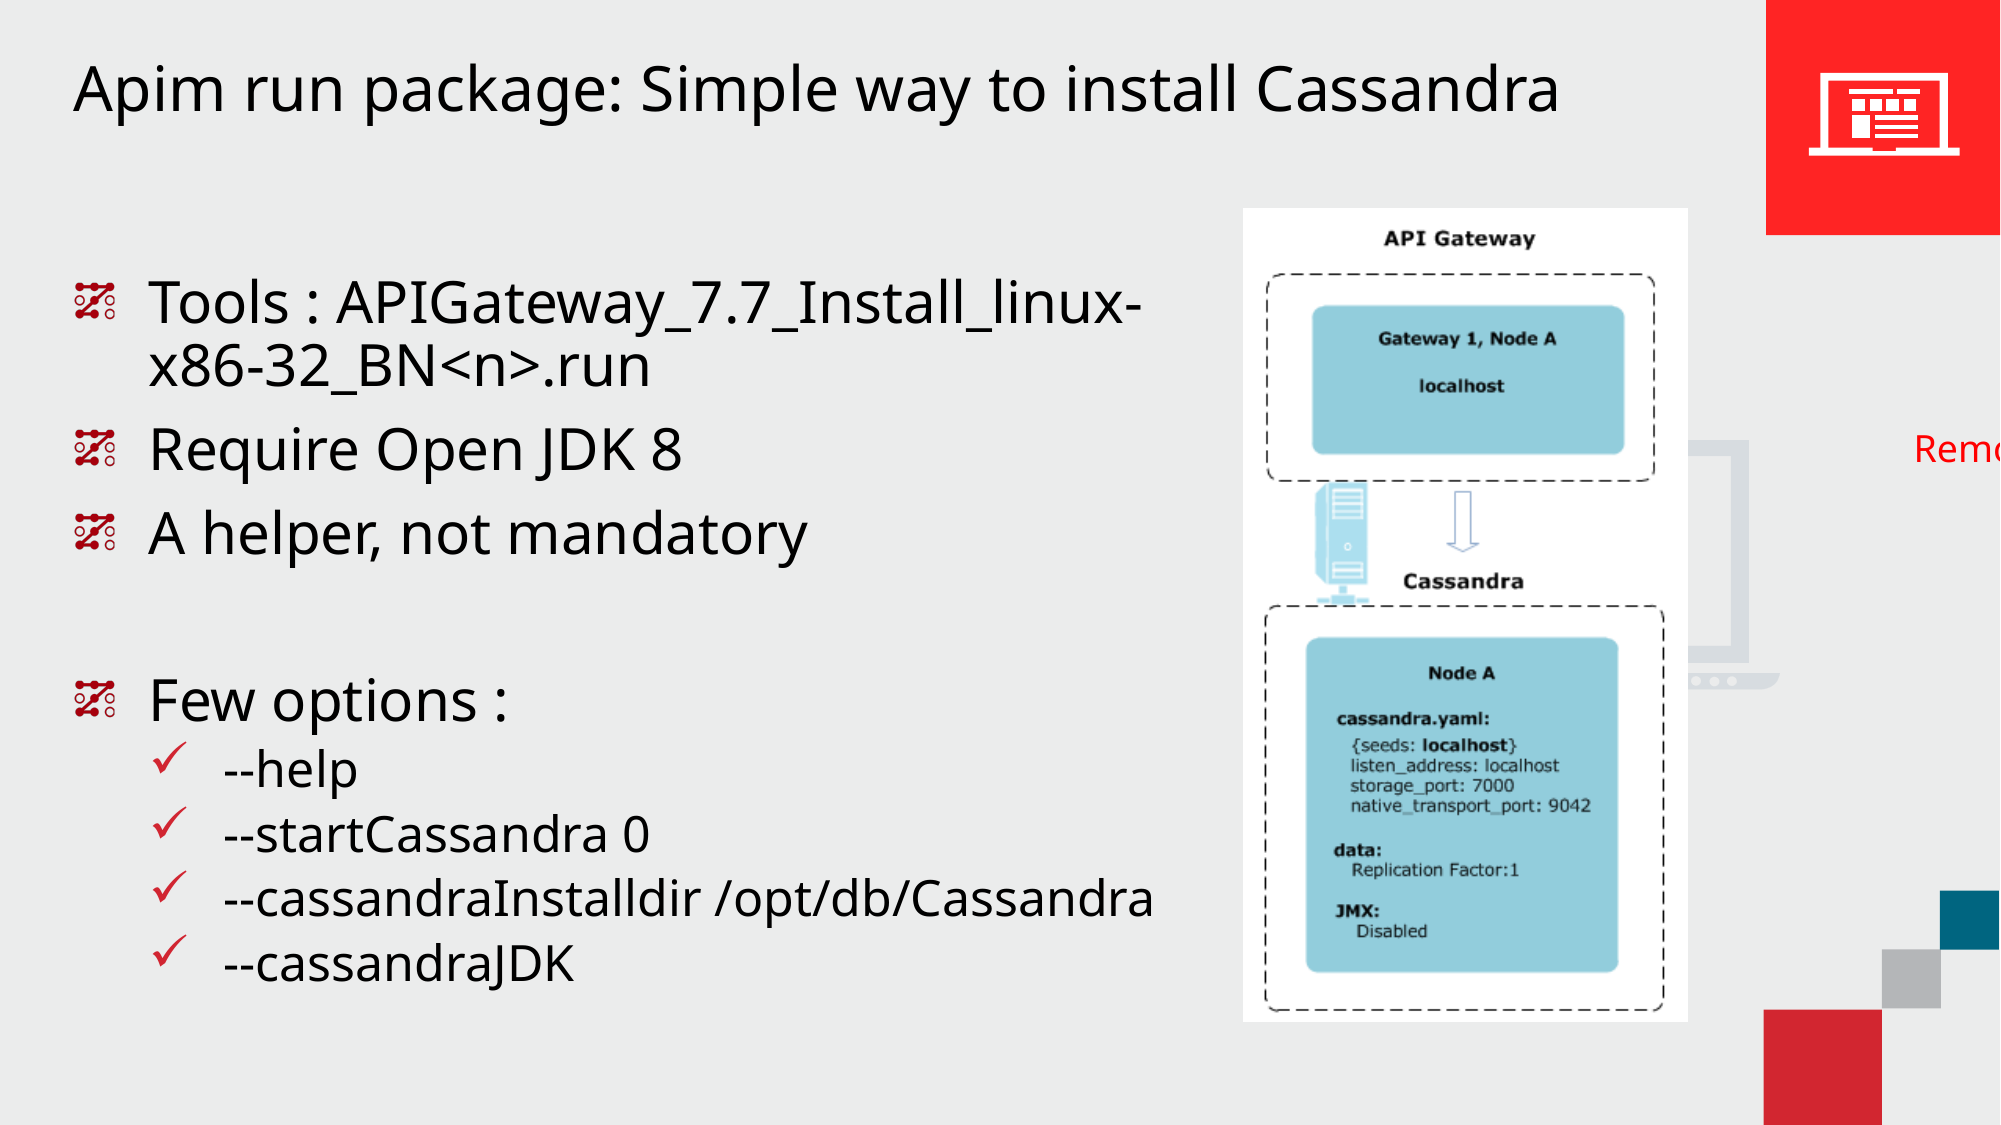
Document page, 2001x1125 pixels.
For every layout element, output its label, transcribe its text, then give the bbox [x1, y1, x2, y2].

text_box Remove the Open JDK from lab [1898, 417, 2000, 478]
picture [74, 678, 115, 720]
picture [1243, 208, 1688, 1022]
title Apim run package: Simple way to install Cassandra [59, 17, 1802, 166]
list Tools : APIGateway_7.7_Install_linux-x86-32_BN<n>.run Require Open JDK 8 A helper, not mandatory Few options : --help --startCassandra 0 --cassandraInstalldir /opt/db/Cassandra --cassandraJDK [59, 265, 1218, 1034]
picture [74, 511, 115, 553]
picture [74, 427, 115, 469]
picture [74, 280, 115, 322]
